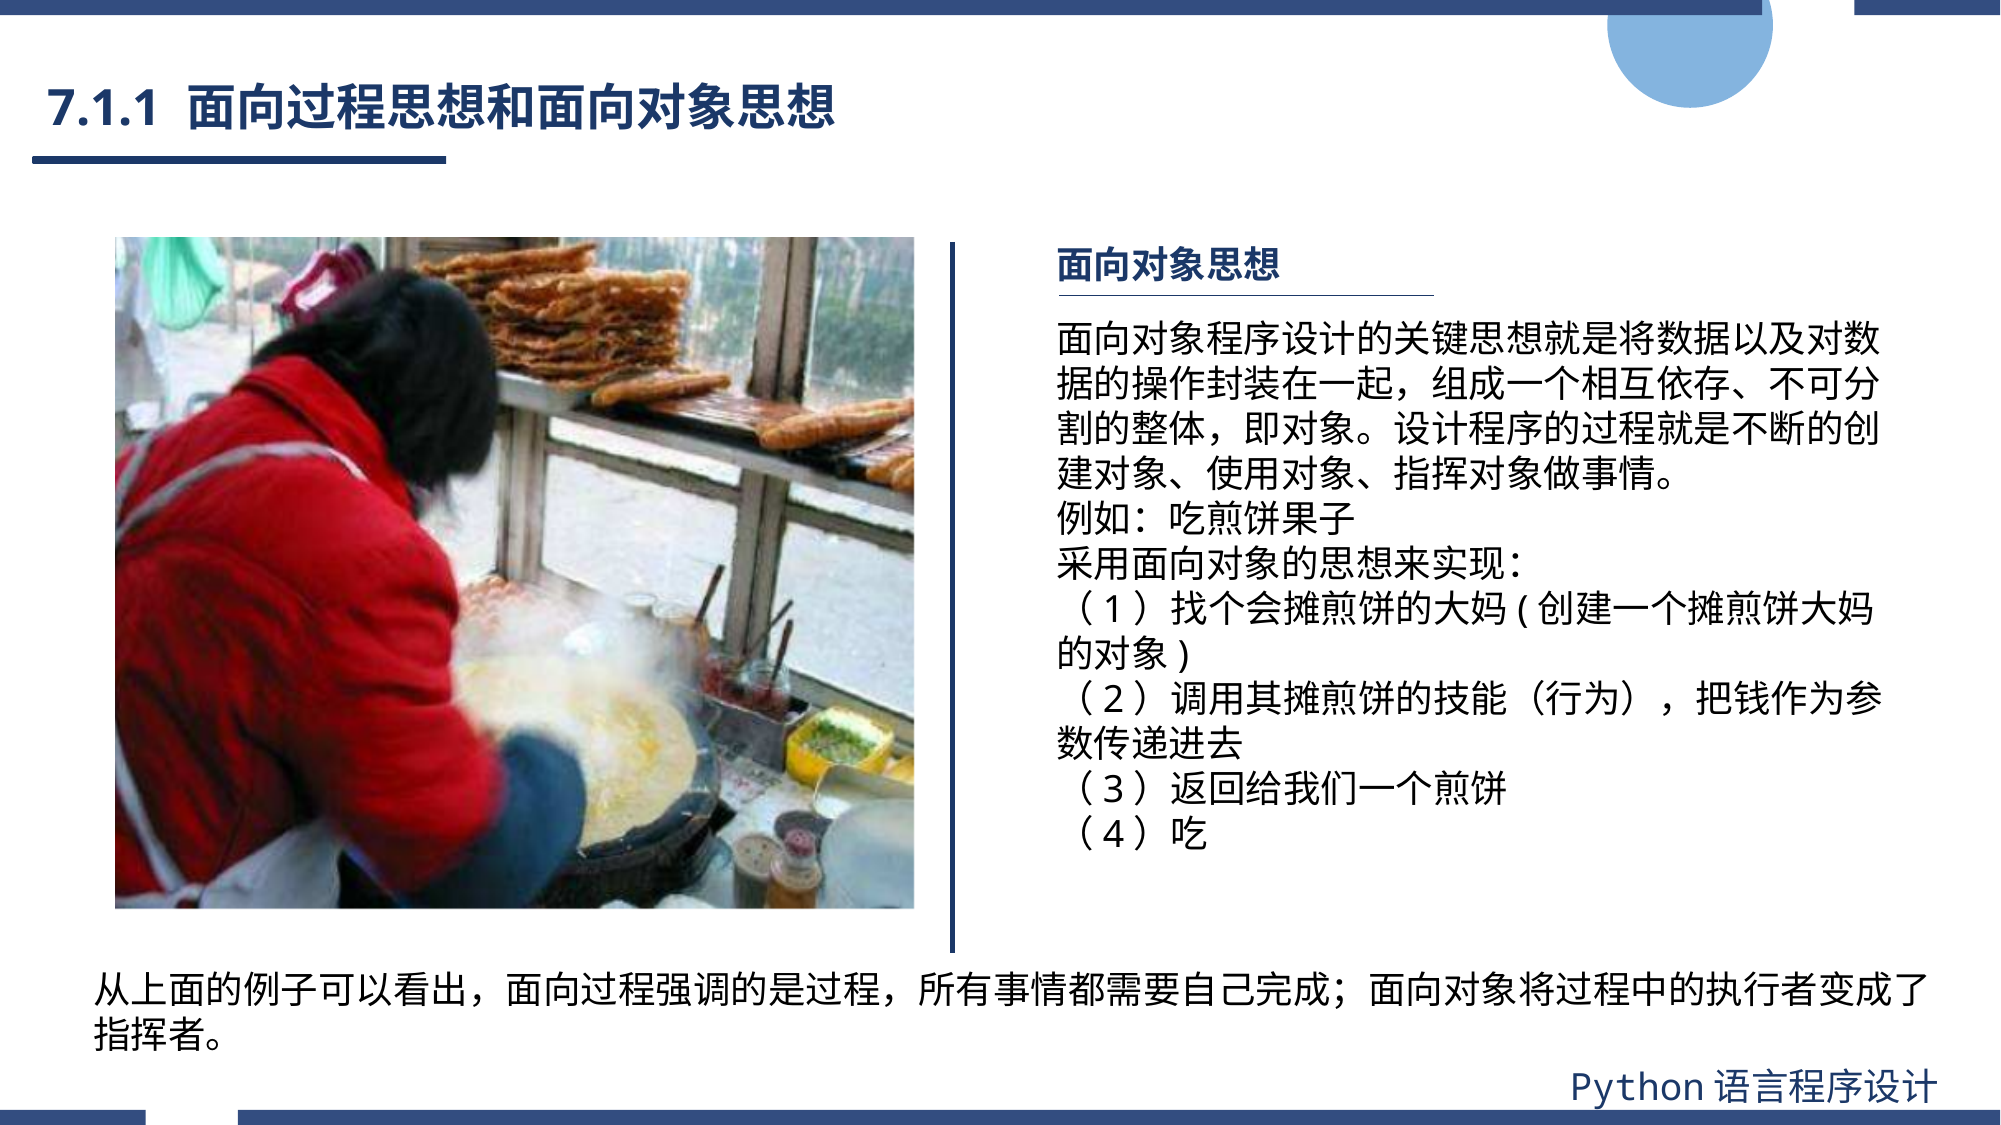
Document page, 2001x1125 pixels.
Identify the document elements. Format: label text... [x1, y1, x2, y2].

text_box 面向对象程序设计的关键思想就是将数据以及对数据的操作封装在一起，组成一个相互依存、不可分割的整体，即对象。设计程序的过程就是不断的创建对象、使用对象、指挥对象做事情。 例如：吃煎饼果子 采用面向对象的思想来实现： （1）找个会摊煎饼的大妈(创建一个摊煎饼大妈的对象) （2）调用其摊煎饼的技能（行为），把钱作为参数传递进去 （3）返回给我们一个煎饼 （4）吃 [1041, 308, 1907, 921]
title 7.1.1 面向过程思想和面向对象思想 [32, 67, 881, 152]
picture [115, 237, 916, 911]
text_box 面向对象思想 [1041, 233, 1552, 294]
text_box 从上面的例子可以看出，面向过程强调的是过程，所有事情都需要自己完成；面向对象将过程中的执行者变成了指挥者。 [78, 958, 1957, 1064]
